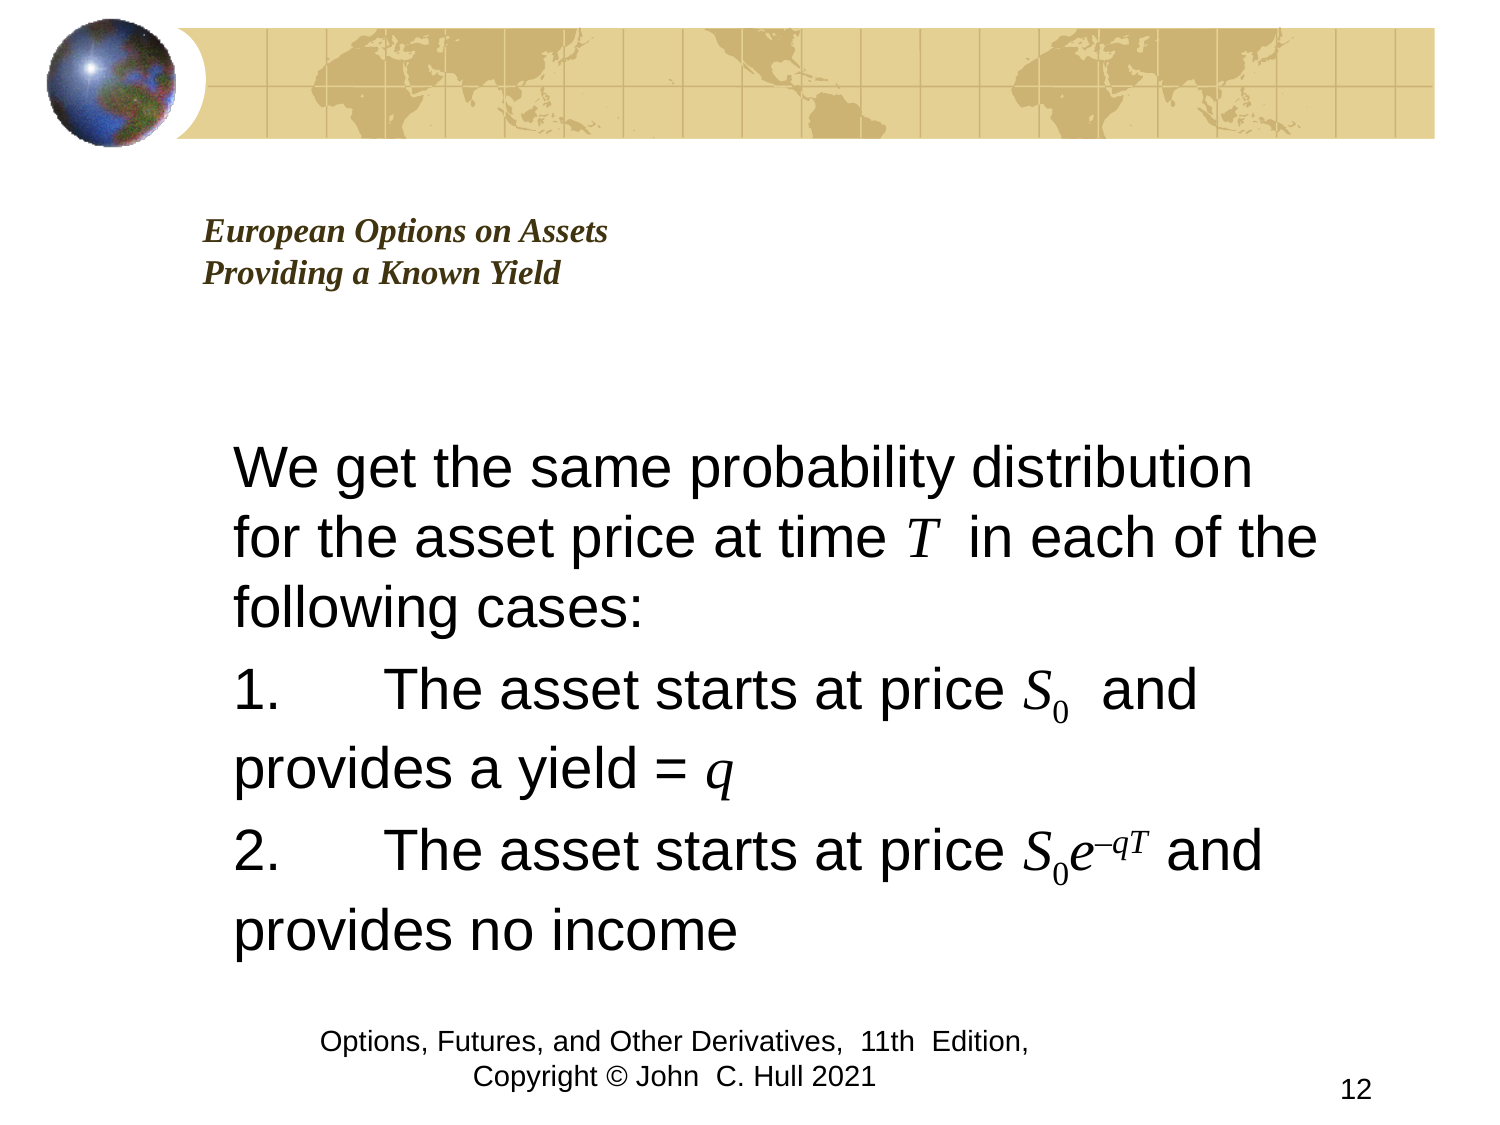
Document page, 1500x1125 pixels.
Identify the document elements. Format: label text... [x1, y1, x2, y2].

picture [42, 14, 190, 151]
footer Options, Futures, and Other Derivatives, 11th Edition, Copyright © John C. Hull 2021 [262, 1024, 1088, 1101]
list We get the same probability distribution for the asset price at time T in each of the following cases: 1. The asset starts at price S0 and provides a yield = q 2. The asset starts at price S0e–qT and provides no income [161, 350, 1347, 1011]
title European Options on Assets Providing a Known Yield [187, 200, 1392, 300]
slide_number 12 [1074, 1037, 1388, 1113]
